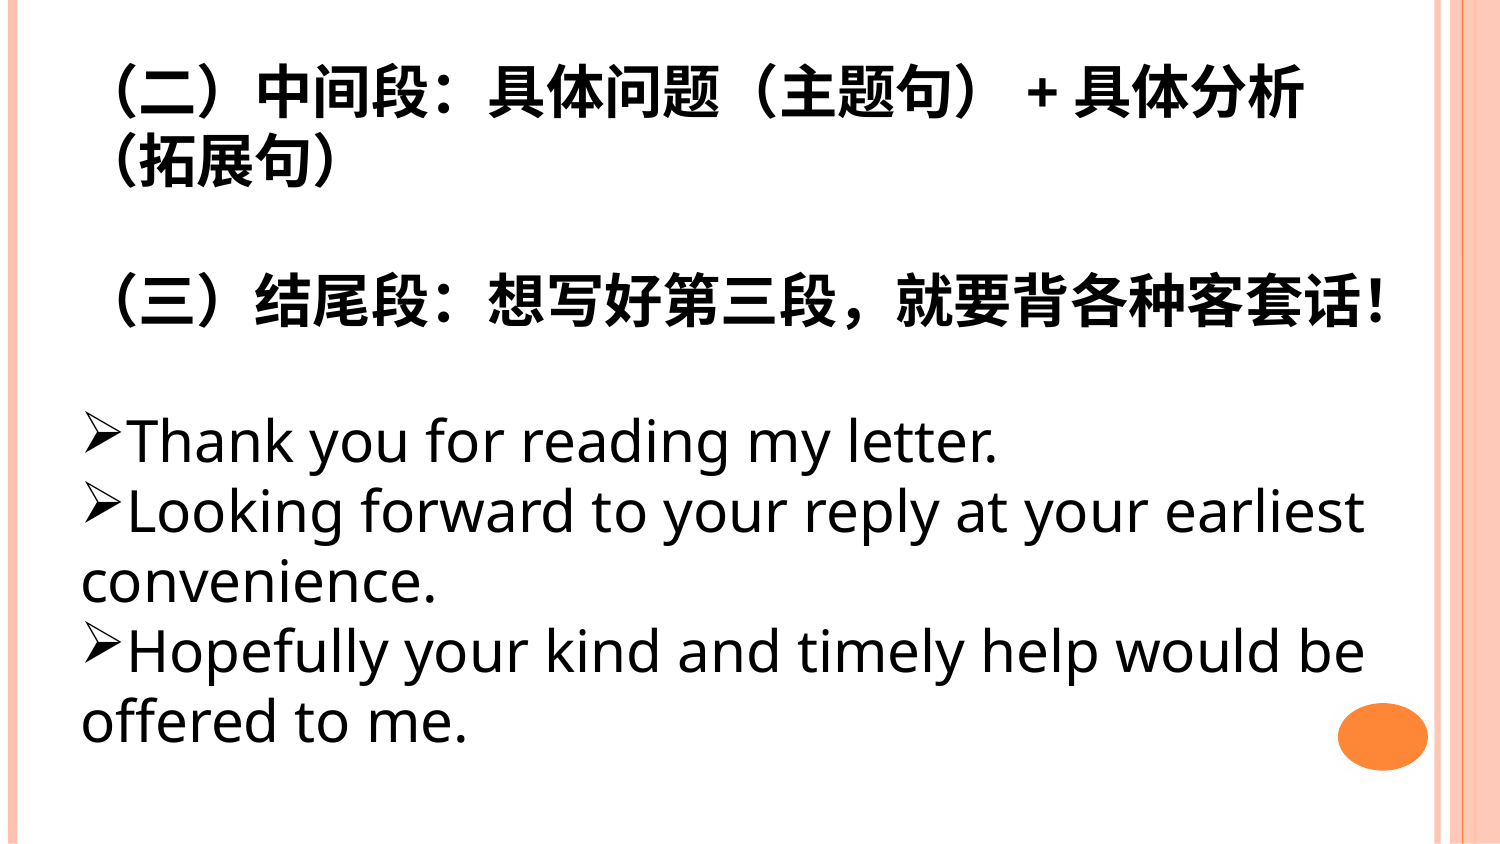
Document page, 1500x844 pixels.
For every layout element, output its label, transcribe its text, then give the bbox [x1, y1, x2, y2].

text_box （二）中间段：具体问题（主题句）+具体分析（拓展句） （三）结尾段：想写好第三段，就要背各种客套话！ Thank you for reading my letter. Looking forward to your reply at your earliest convenience. Hopefully your kind and timely help would be offered to me. [64, 47, 1412, 762]
